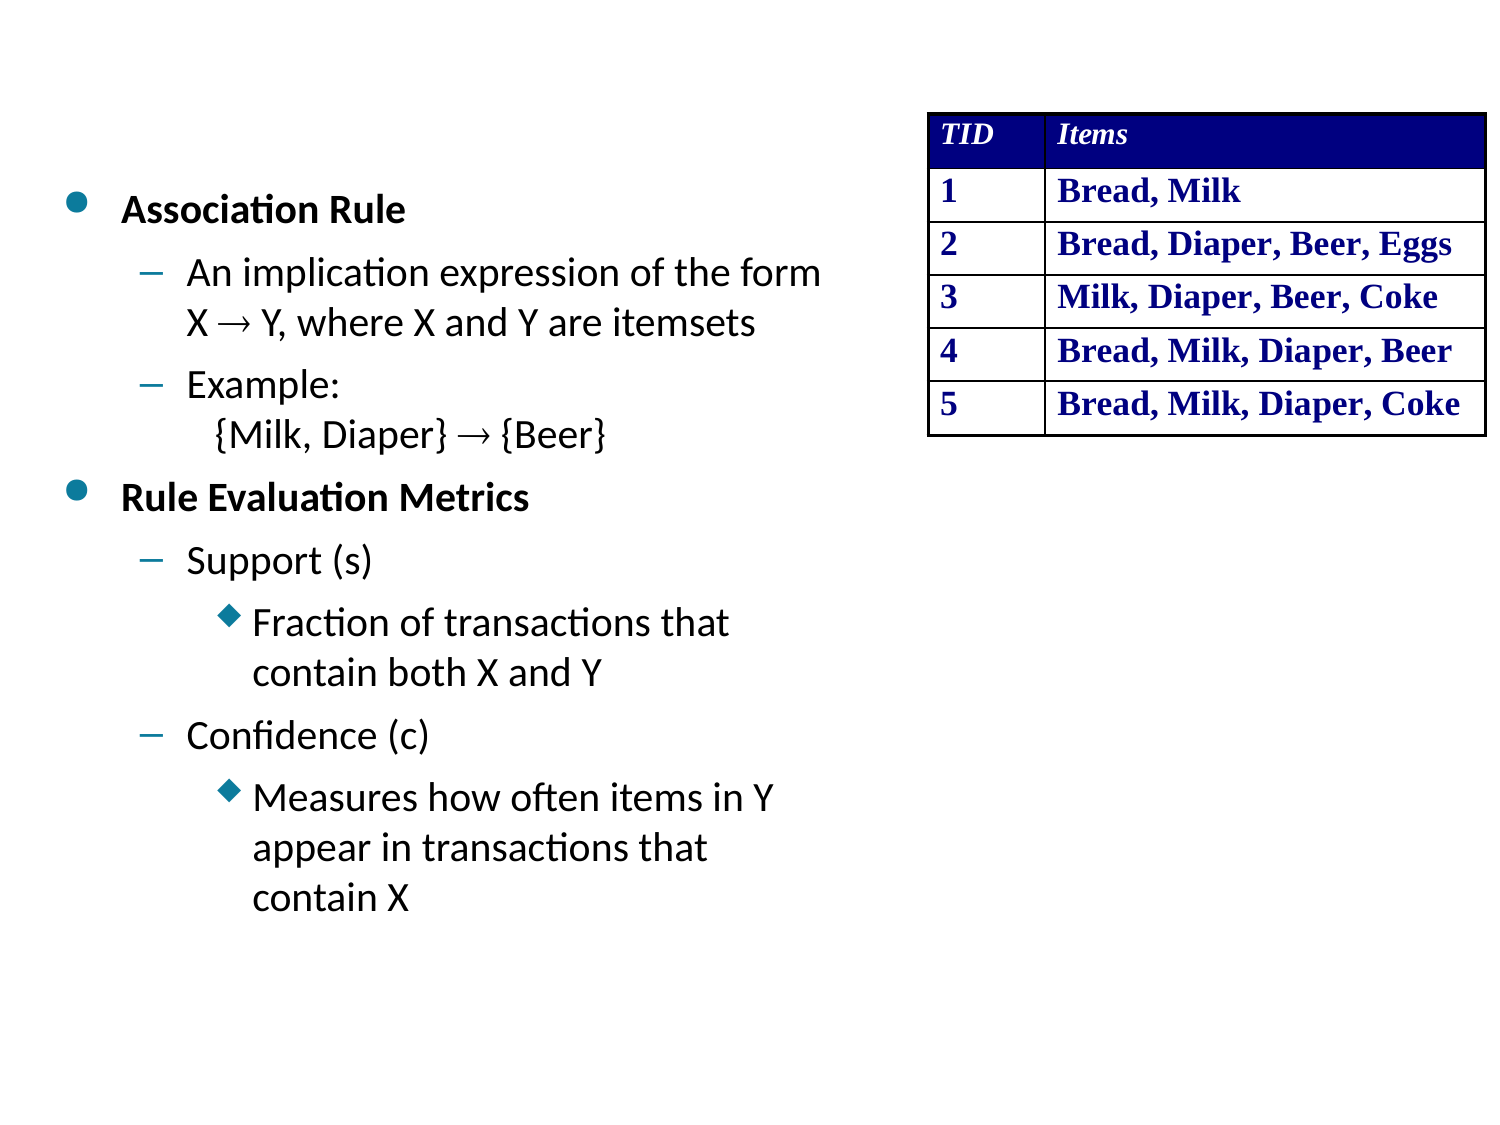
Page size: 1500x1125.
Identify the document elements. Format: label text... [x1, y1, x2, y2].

text_box Association Rule An implication expression of the form X  Y, where X and Y are itemsets Example: {Milk, Diaper}  {Beer} Rule Evaluation Metrics Support (s) Fraction of transactions that contain both X and Y Confidence (c) Measures how often items in Y appear in transactions that contain X [50, 174, 850, 1050]
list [911, 112, 1500, 466]
